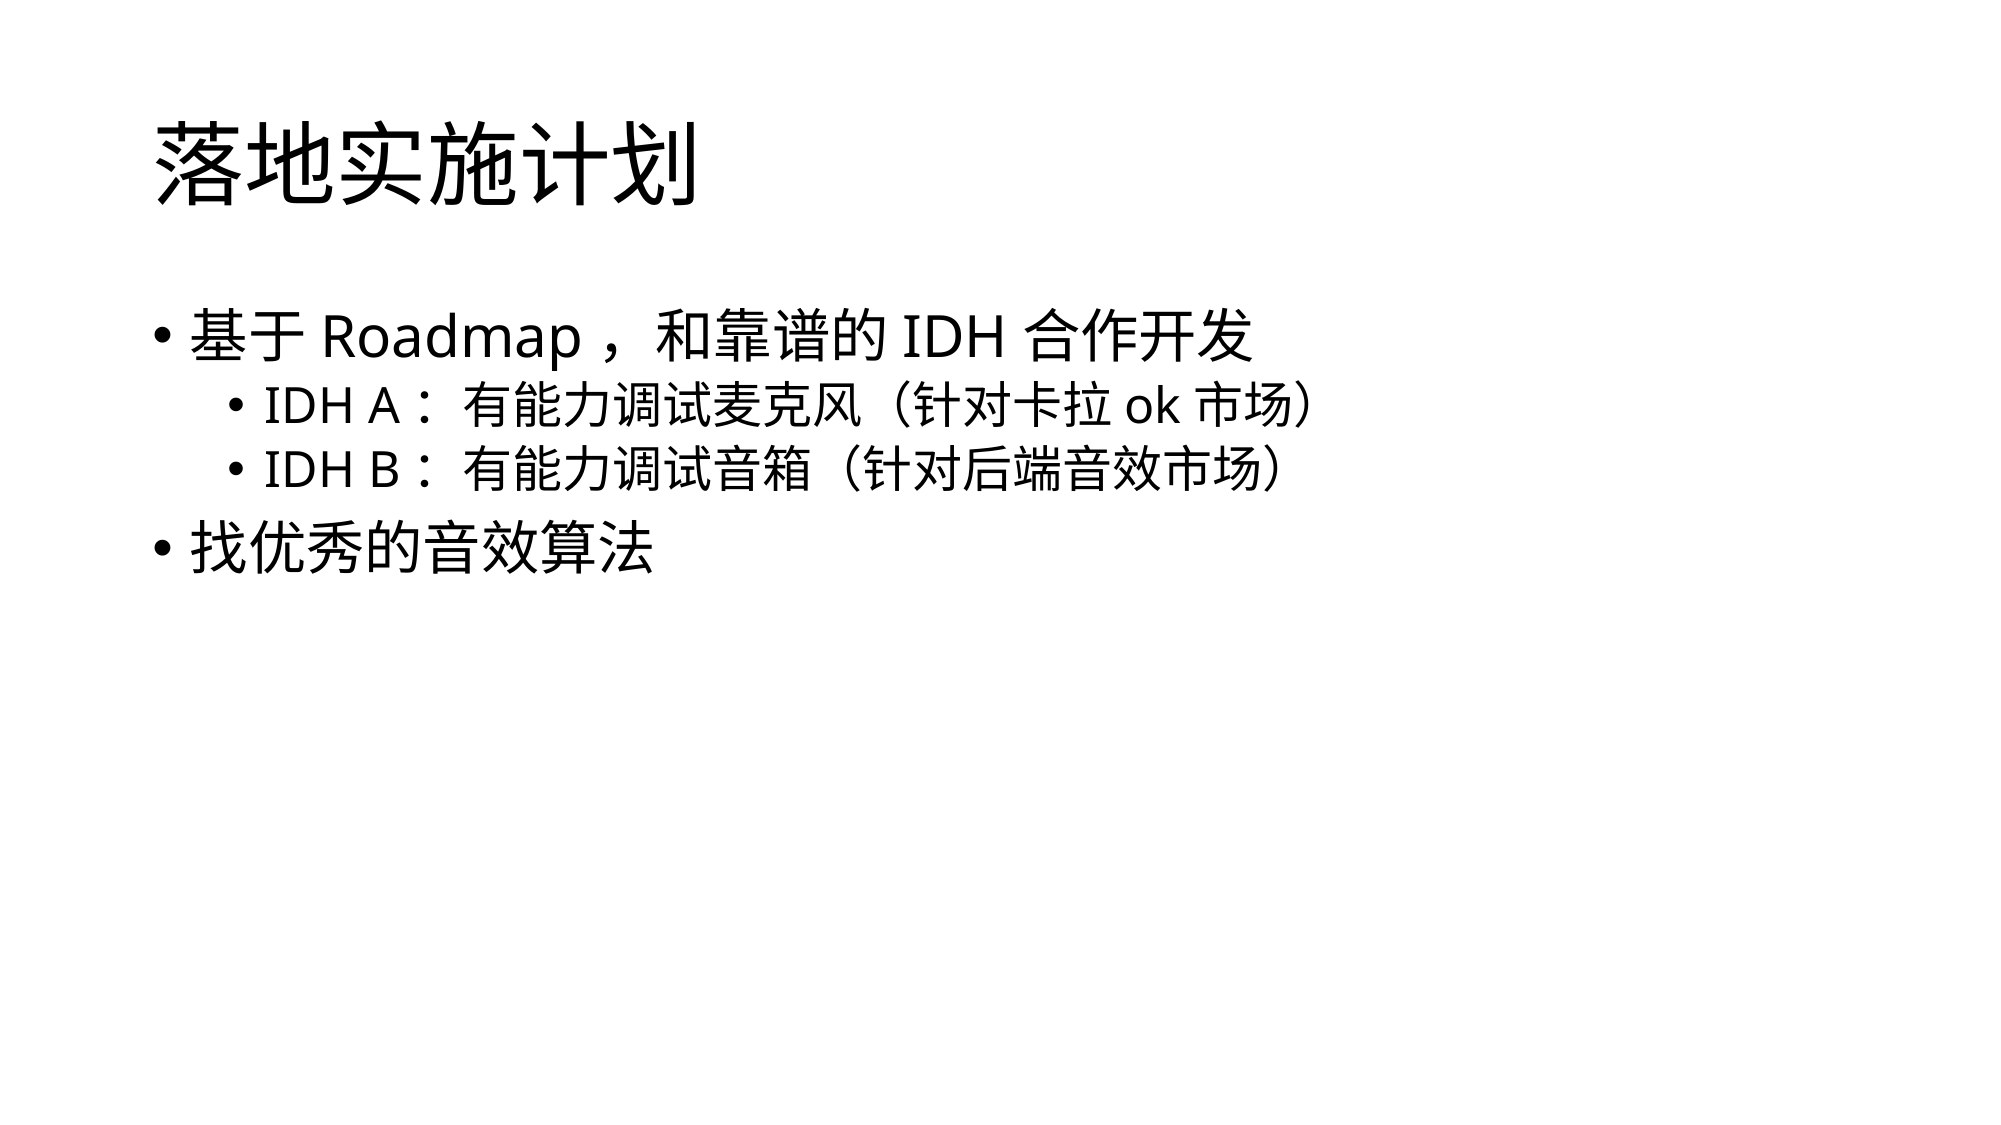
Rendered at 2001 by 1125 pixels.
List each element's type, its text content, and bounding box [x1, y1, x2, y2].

title 落地实施计划 [137, 59, 1863, 278]
list 基于Roadmap，和靠谱的IDH合作开发 IDH A：有能力调试麦克风（针对卡拉ok市场） IDH B：有能力调试音箱（针对后端音效市场） 找优秀的音效算法 [137, 299, 1863, 1014]
